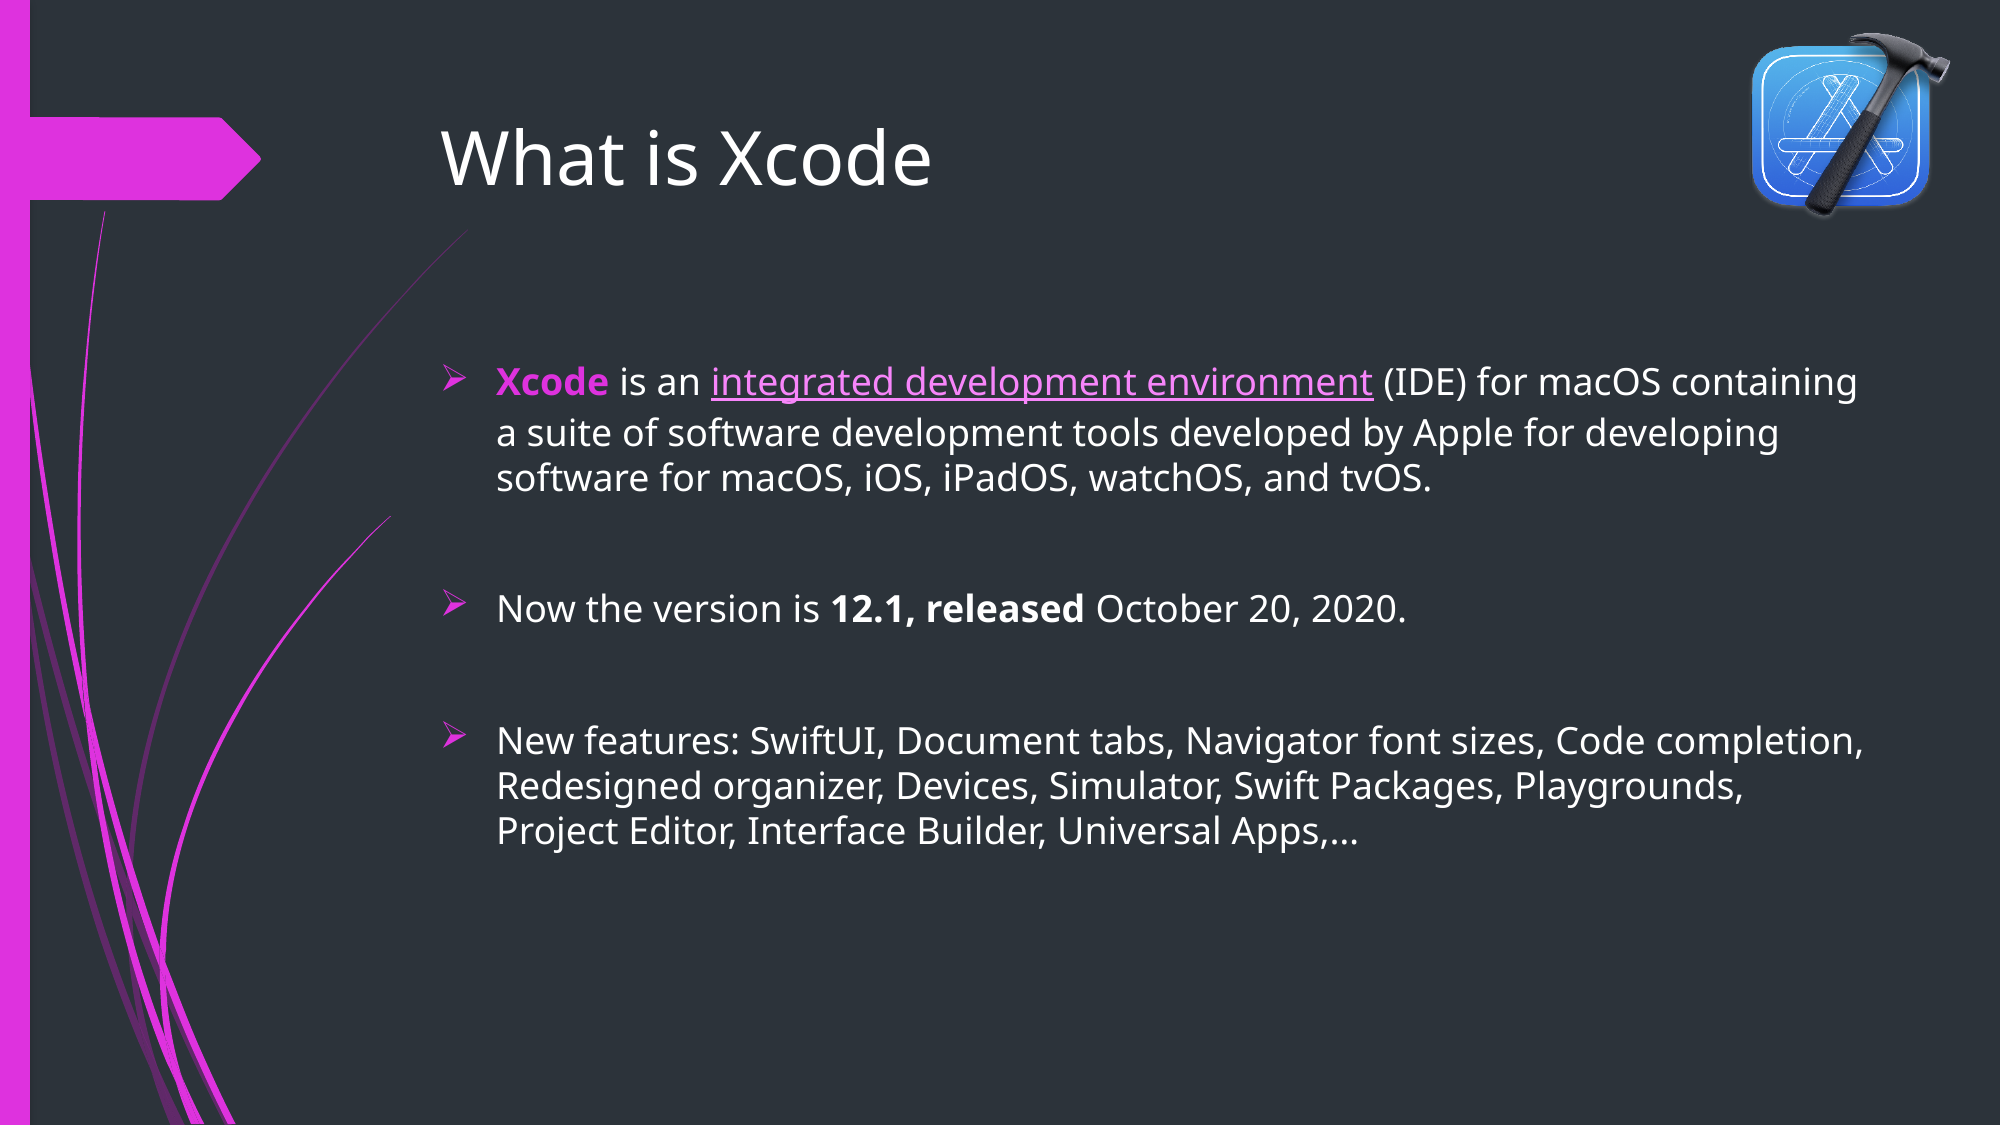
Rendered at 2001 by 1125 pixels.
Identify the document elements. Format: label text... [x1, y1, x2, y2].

picture [1741, 30, 1955, 223]
list Xcode is an integrated development environment (IDE) for macOS containing a suite of software development tools developed by Apple for developing software for macOS, iOS, iPadOS, watchOS, and tvOS. Now the version is 12.1, released October 20, 2020. New features: SwiftUI, Document tabs, Navigator font sizes, Code completion, Redesigned organizer, Devices, Simulator, Swift Packages, Playgrounds, Project Editor, Interface Builder, Universal Apps,… [424, 350, 1888, 970]
title What is Xcode [425, 102, 1888, 313]
